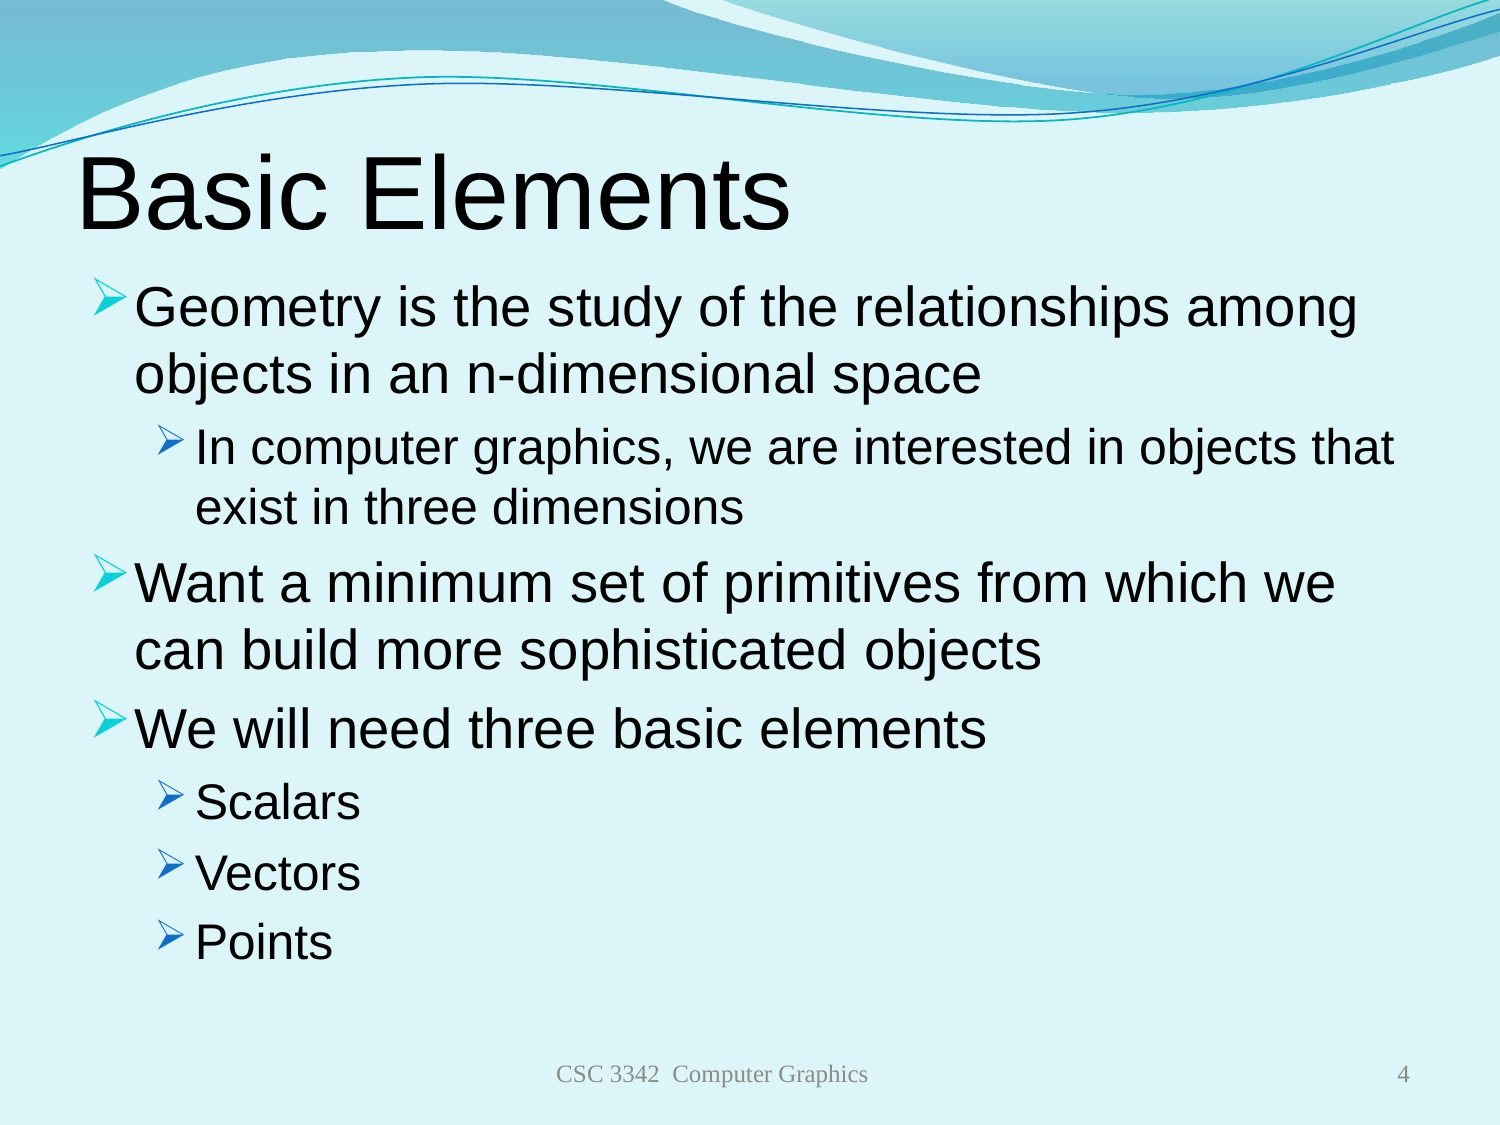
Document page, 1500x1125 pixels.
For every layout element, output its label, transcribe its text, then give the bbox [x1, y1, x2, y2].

title Basic Elements [75, 62, 1425, 250]
footer CSC 3342 Computer Graphics [437, 1042, 988, 1103]
slide_number 4 [1074, 1042, 1425, 1103]
list Geometry is the study of the relationships among objects in an n-dimensional space In computer graphics, we are interested in objects that exist in three dimensions Want a minimum set of primitives from which we can build more sophisticated objects We will need three basic elements Scalars Vectors Points [75, 262, 1425, 1008]
